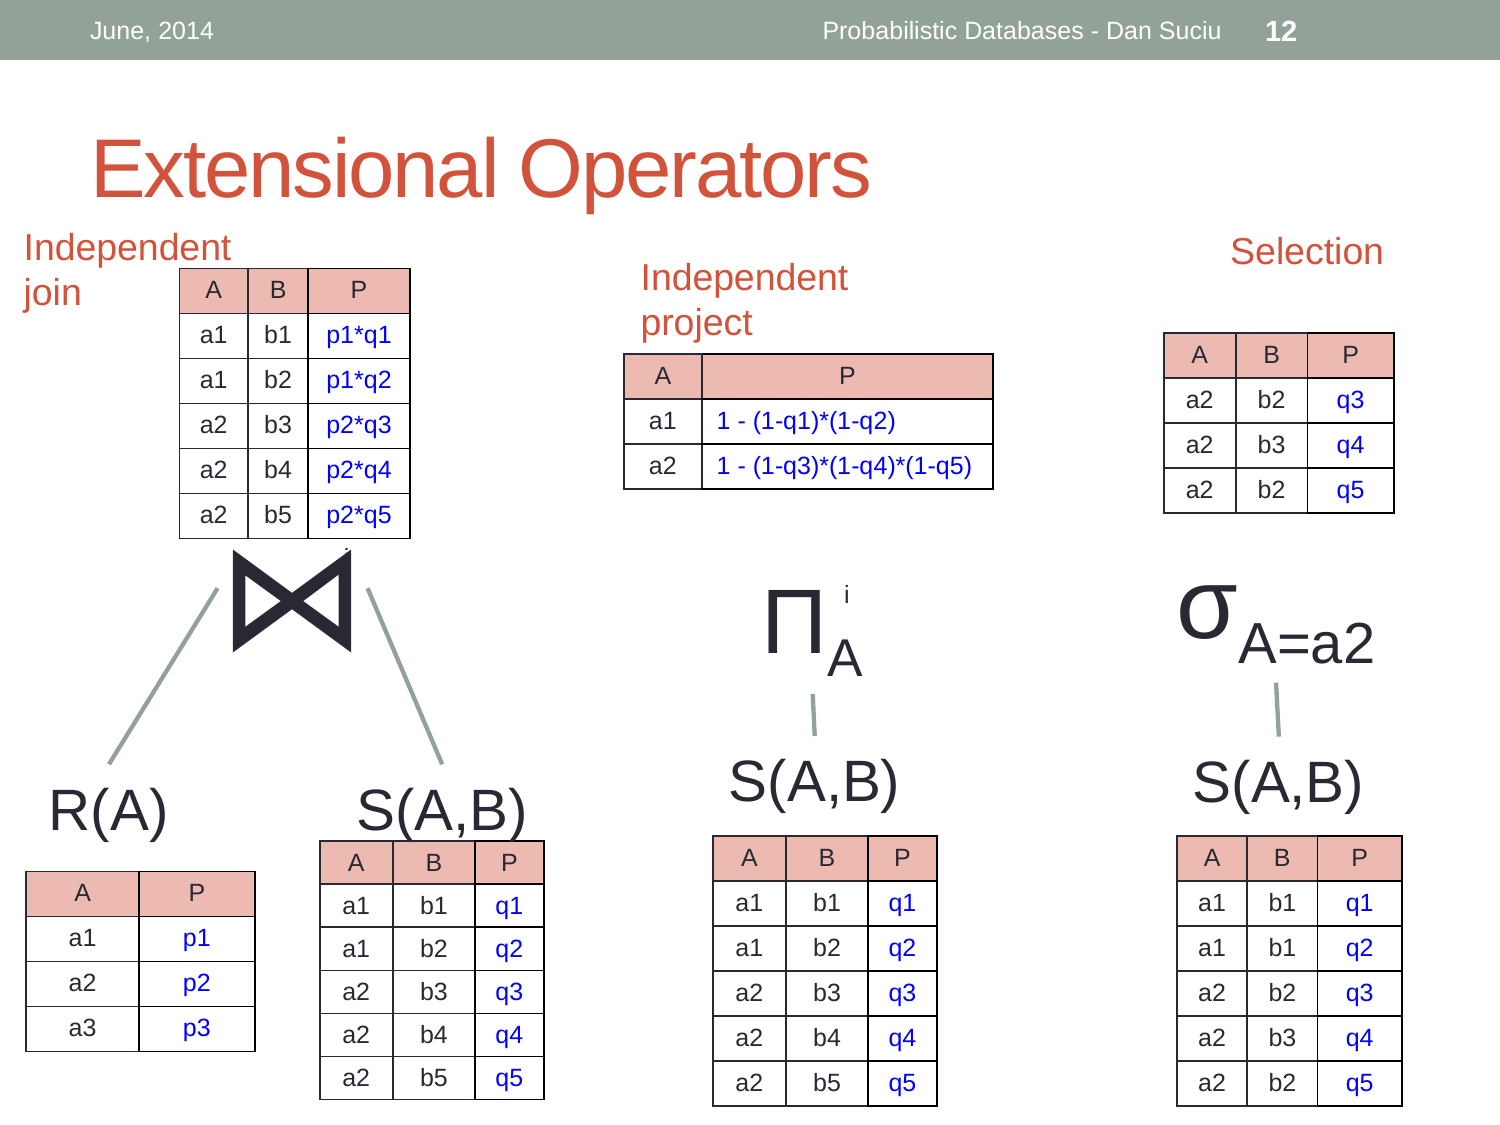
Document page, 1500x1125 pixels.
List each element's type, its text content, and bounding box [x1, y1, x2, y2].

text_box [1275, 667, 1280, 737]
text_box R(A) [34, 764, 184, 849]
table_header P [1318, 837, 1401, 880]
table_cell q1 [869, 882, 936, 925]
table_cell b1 [1248, 882, 1317, 925]
table_cell q1 [476, 885, 543, 926]
text_box i [829, 571, 865, 616]
table_header B [1237, 334, 1307, 377]
table_cell b2 [1248, 972, 1317, 1015]
table_cell a1 [321, 928, 392, 970]
table_cell b2 [249, 359, 307, 403]
table_cell a2 [1165, 379, 1235, 422]
table_cell a1 [180, 359, 247, 403]
table_cell a1 [1178, 927, 1246, 970]
table_header P [869, 837, 936, 880]
table_cell a2 [180, 494, 247, 538]
table_cell q2 [1318, 927, 1401, 970]
text_box ΠA [746, 554, 879, 695]
table_cell q4 [1308, 424, 1393, 467]
table_cell a1 [714, 882, 785, 925]
table_cell b1 [1248, 927, 1317, 970]
table_cell a2 [1165, 469, 1235, 512]
table_cell b5 [394, 1057, 474, 1099]
table_cell b3 [1237, 424, 1307, 467]
table_cell p1 [140, 917, 254, 961]
text_box Independent project [625, 245, 864, 351]
slide_number 12 [1250, 3, 1425, 57]
table_cell p2*q4 [309, 449, 409, 493]
table_cell b4 [787, 1017, 867, 1060]
table_cell q1 [1318, 882, 1401, 925]
footer Probabilistic Databases - Dan Suciu [562, 3, 1238, 57]
table_cell 1 - (1-q3)*(1-q4)*(1-q5) [703, 445, 992, 488]
table_cell a2 [1178, 1017, 1246, 1060]
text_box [330, 587, 443, 765]
table_cell b1 [249, 314, 307, 358]
table_cell a2 [321, 1014, 392, 1056]
table_header P [140, 872, 254, 916]
table_cell b3 [787, 972, 867, 1015]
table_cell q2 [476, 928, 543, 970]
table_cell a2 [321, 1057, 392, 1099]
table_cell q3 [1318, 972, 1401, 1015]
table_header B [787, 837, 867, 880]
table_cell b3 [394, 971, 474, 1013]
table_cell q3 [476, 971, 543, 1013]
table_cell q4 [476, 1014, 543, 1056]
text_box S(A,B) [1178, 736, 1380, 822]
table_header P [703, 355, 992, 398]
table_cell a1 [321, 885, 392, 926]
table_header P [476, 849, 543, 883]
table_cell q2 [869, 927, 936, 970]
table_cell a1 [625, 400, 701, 443]
text_box S(A,B) [714, 736, 916, 821]
text_box S(A,B) [341, 764, 543, 849]
table_cell a2 [714, 972, 785, 1015]
table_cell q5 [869, 1062, 936, 1105]
text_box ⋈ [217, 539, 368, 679]
table_cell p2 [140, 962, 254, 1006]
table_cell q4 [869, 1017, 936, 1060]
table_cell b2 [787, 927, 867, 970]
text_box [108, 587, 255, 765]
table_header A [321, 842, 392, 883]
table_cell p3 [140, 1007, 254, 1051]
table_cell q4 [1318, 1017, 1401, 1060]
table_cell a2 [1178, 972, 1246, 1015]
text_box σA=a2 [1161, 531, 1391, 683]
table_cell a1 [180, 321, 247, 358]
table_header A [1178, 837, 1246, 880]
table_cell b2 [1248, 1062, 1317, 1105]
table_cell a3 [27, 1007, 138, 1051]
table_cell p1*q1 [309, 314, 409, 358]
table_cell a2 [1178, 1062, 1246, 1105]
title Extensional Operators [75, 87, 1425, 250]
table_header P [309, 269, 409, 313]
table_cell p2*q3 [309, 404, 409, 448]
table_cell p2*q5 [309, 494, 409, 538]
table_header B [249, 269, 307, 313]
table_cell a2 [27, 962, 138, 1006]
table_cell q5 [476, 1057, 543, 1099]
table_cell 1 - (1-q1)*(1-q2) [703, 400, 992, 443]
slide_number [75, 3, 550, 57]
table_header B [1248, 837, 1317, 880]
table_header A [625, 355, 701, 398]
table_cell a1 [714, 927, 785, 970]
table_cell a1 [27, 917, 138, 961]
table_cell b2 [1237, 379, 1307, 422]
table_cell b5 [249, 494, 307, 538]
table_cell a2 [180, 449, 247, 493]
text_box i [329, 534, 365, 580]
table_cell b3 [249, 404, 307, 448]
table_cell b5 [787, 1062, 867, 1105]
table_cell a2 [321, 971, 392, 1013]
table_cell q3 [1308, 379, 1393, 422]
text_box Selection [1215, 219, 1399, 280]
table_cell b1 [787, 882, 867, 925]
table_header A [27, 872, 138, 916]
table_cell p1*q2 [309, 359, 409, 403]
table_cell a2 [714, 1062, 785, 1105]
table_header B [394, 849, 474, 883]
table_cell q5 [1308, 469, 1393, 512]
table_header A [1165, 334, 1235, 377]
table_cell b4 [249, 449, 307, 493]
table_header P [1308, 334, 1393, 377]
table_cell a2 [1165, 424, 1235, 467]
table_cell q5 [1318, 1062, 1401, 1105]
table_cell b2 [394, 928, 474, 970]
table_cell q3 [869, 972, 936, 1015]
table_cell b2 [1237, 469, 1307, 512]
table_cell b1 [394, 885, 474, 926]
text_box Independent join [8, 215, 247, 321]
table_cell a1 [1178, 882, 1246, 925]
table_cell a2 [714, 1017, 785, 1060]
table_cell a2 [625, 445, 701, 488]
table_cell b3 [1248, 1017, 1317, 1060]
table_cell b4 [394, 1014, 474, 1056]
table_cell a2 [180, 404, 247, 448]
table_header A [714, 837, 785, 880]
